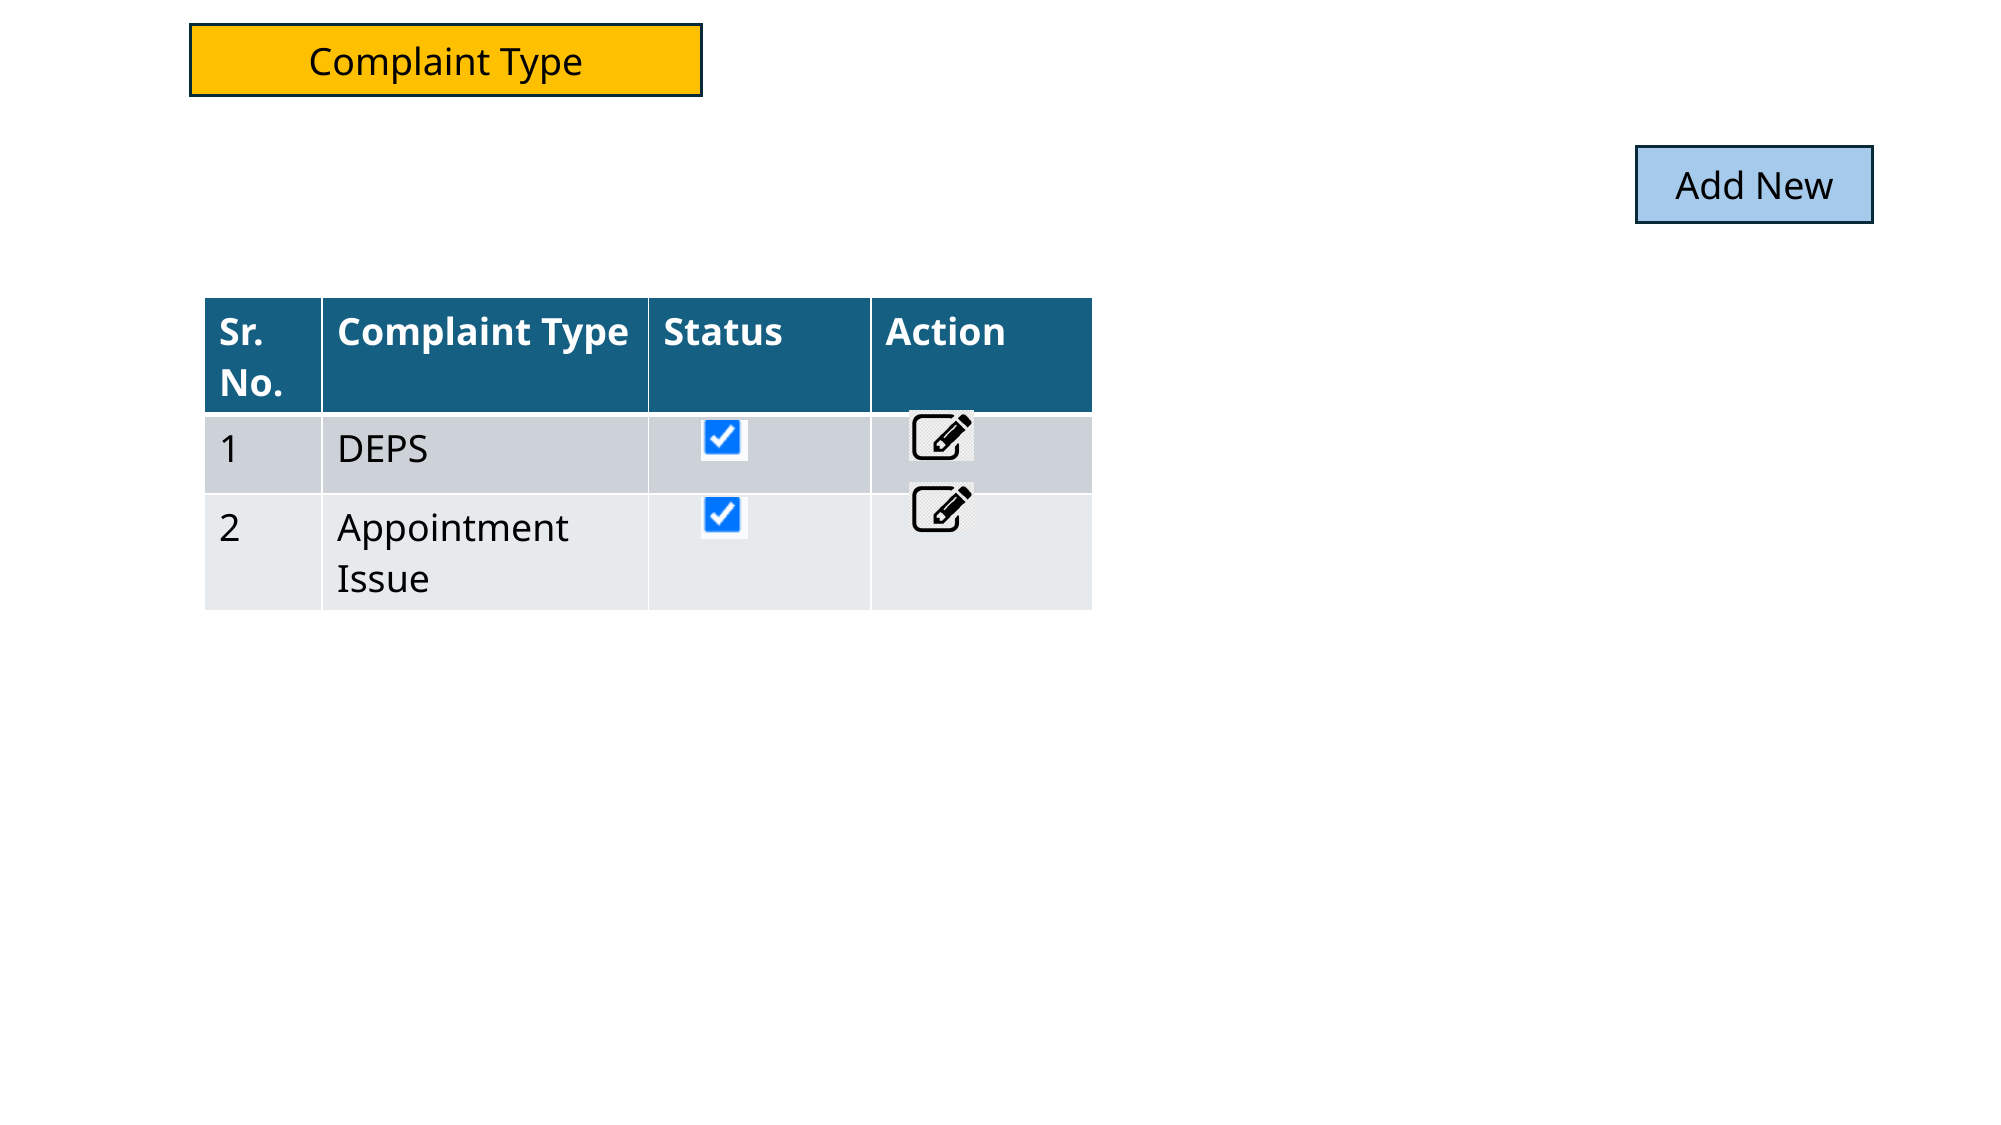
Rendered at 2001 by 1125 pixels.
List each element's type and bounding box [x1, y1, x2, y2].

picture [701, 419, 748, 462]
table_header [872, 298, 1092, 412]
table_cell [205, 417, 321, 493]
picture [701, 497, 748, 539]
table_cell [323, 417, 648, 493]
text_box [189, 23, 703, 97]
table_cell [872, 417, 1092, 493]
table_cell [649, 495, 870, 610]
text_box [1635, 145, 1874, 224]
table_header [649, 298, 870, 412]
table_header [205, 298, 321, 412]
picture [908, 410, 975, 462]
picture [908, 482, 975, 534]
table_cell [205, 495, 321, 610]
table_cell [323, 495, 648, 610]
table_cell [872, 495, 1092, 610]
table_header [323, 298, 648, 412]
table_cell [649, 417, 870, 493]
